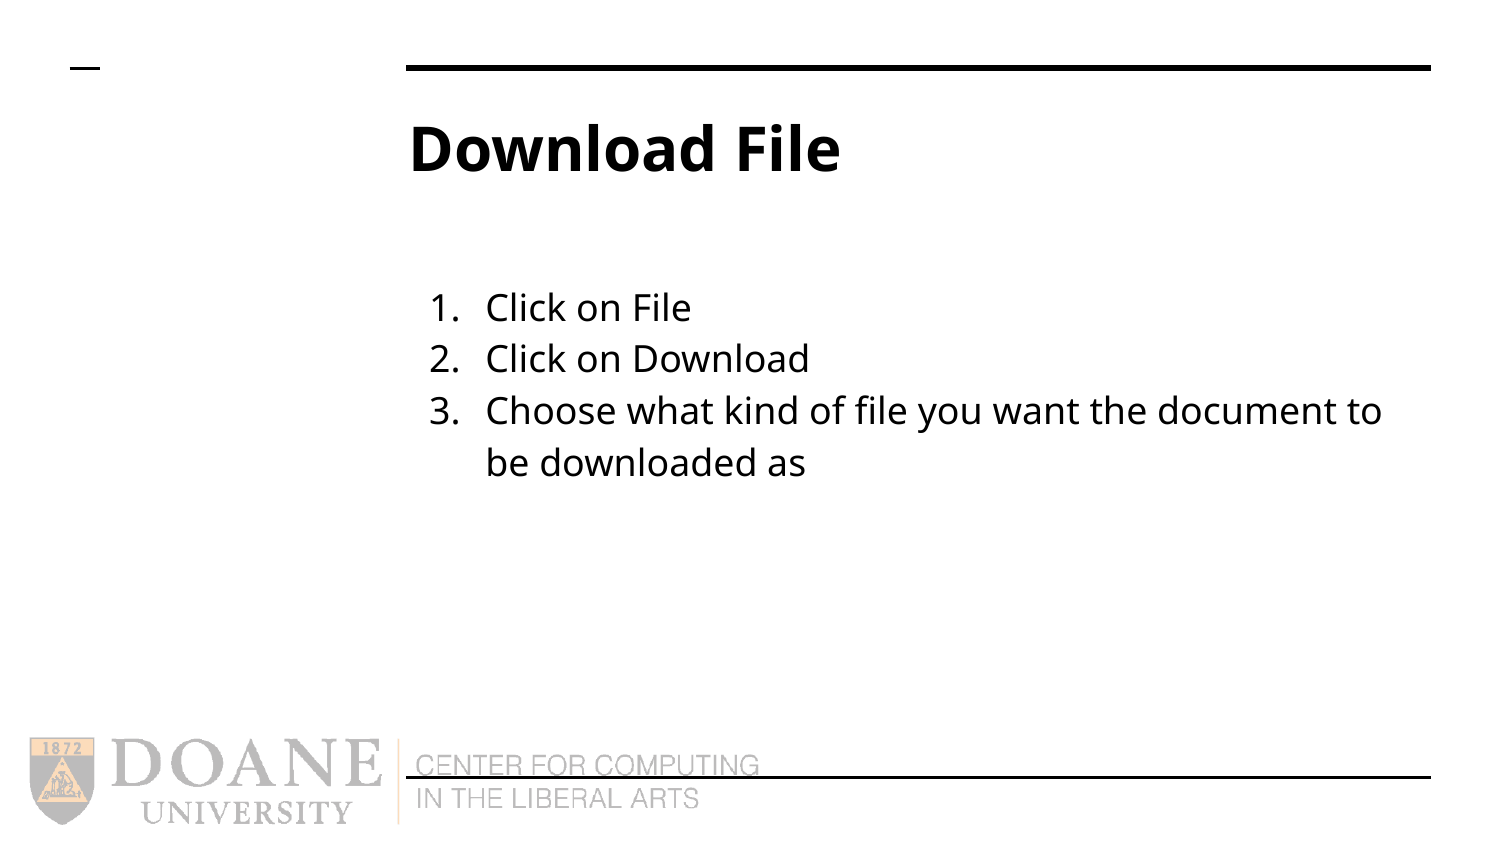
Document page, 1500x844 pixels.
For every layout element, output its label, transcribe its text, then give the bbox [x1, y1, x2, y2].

title Download File [393, 94, 1431, 199]
list Click on File Click on Download Choose what kind of file you want the document to be downloaded as [395, 261, 1433, 755]
